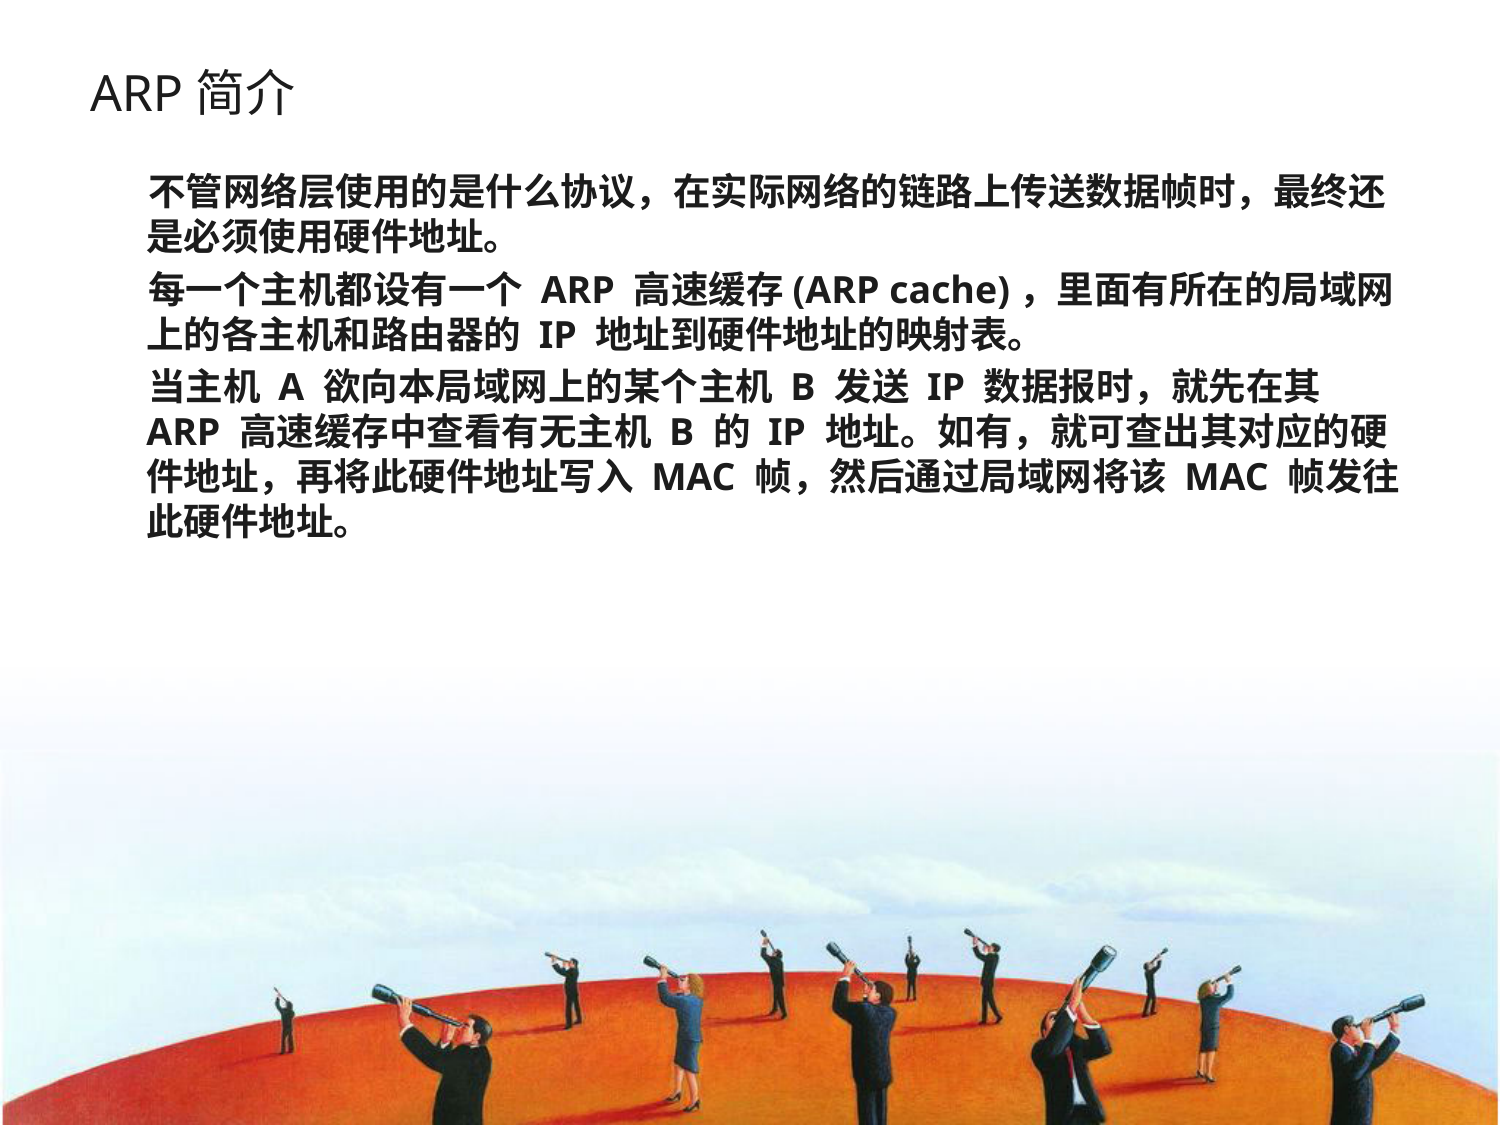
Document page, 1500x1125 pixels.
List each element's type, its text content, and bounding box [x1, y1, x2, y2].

picture [0, 0, 1500, 1125]
list 不管网络层使用的是什么协议，在实际网络的链路上传送数据帧时，最终还是必须使用硬件地址。 每一个主机都设有一个 ARP 高速缓存(ARP cache)，里面有所在的局域网上的各主机和路由器的 IP 地址到硬件地址的映射表。 当主机 A 欲向本局域网上的某个主机 B 发送 IP 数据报时，就先在其 ARP 高速缓存中查看有无主机 B 的 IP 地址。如有，就可查出其对应的硬件地址，再将此硬件地址写入 MAC 帧，然后通过局域网将该 MAC 帧发往此硬件地址。 [75, 160, 1425, 946]
title ARP简介 [75, 45, 1425, 138]
